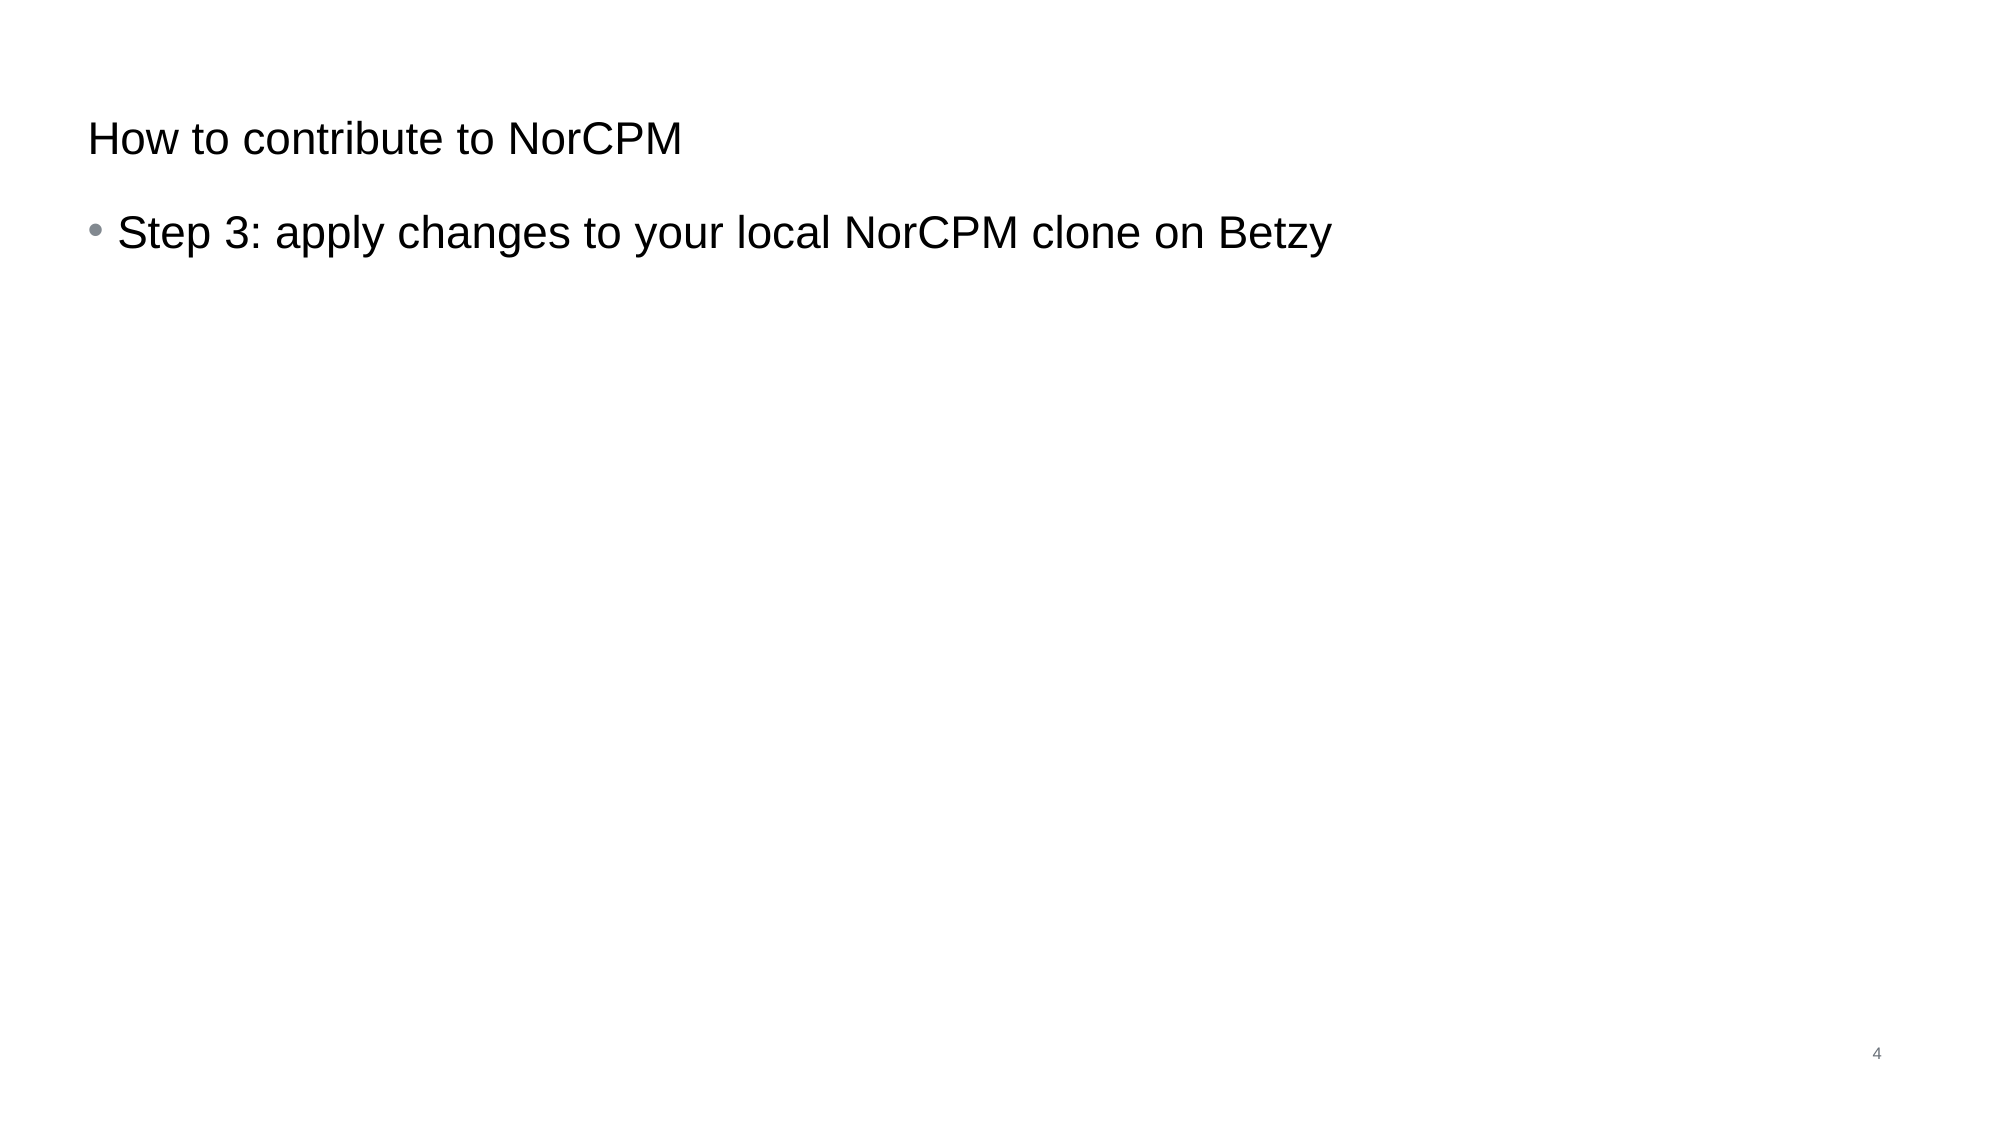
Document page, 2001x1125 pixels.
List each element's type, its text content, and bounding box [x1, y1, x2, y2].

title How to contribute to NorCPM [87, 108, 1882, 164]
list Step 3: apply changes to your local NorCPM clone on Betzy [87, 202, 1882, 1125]
